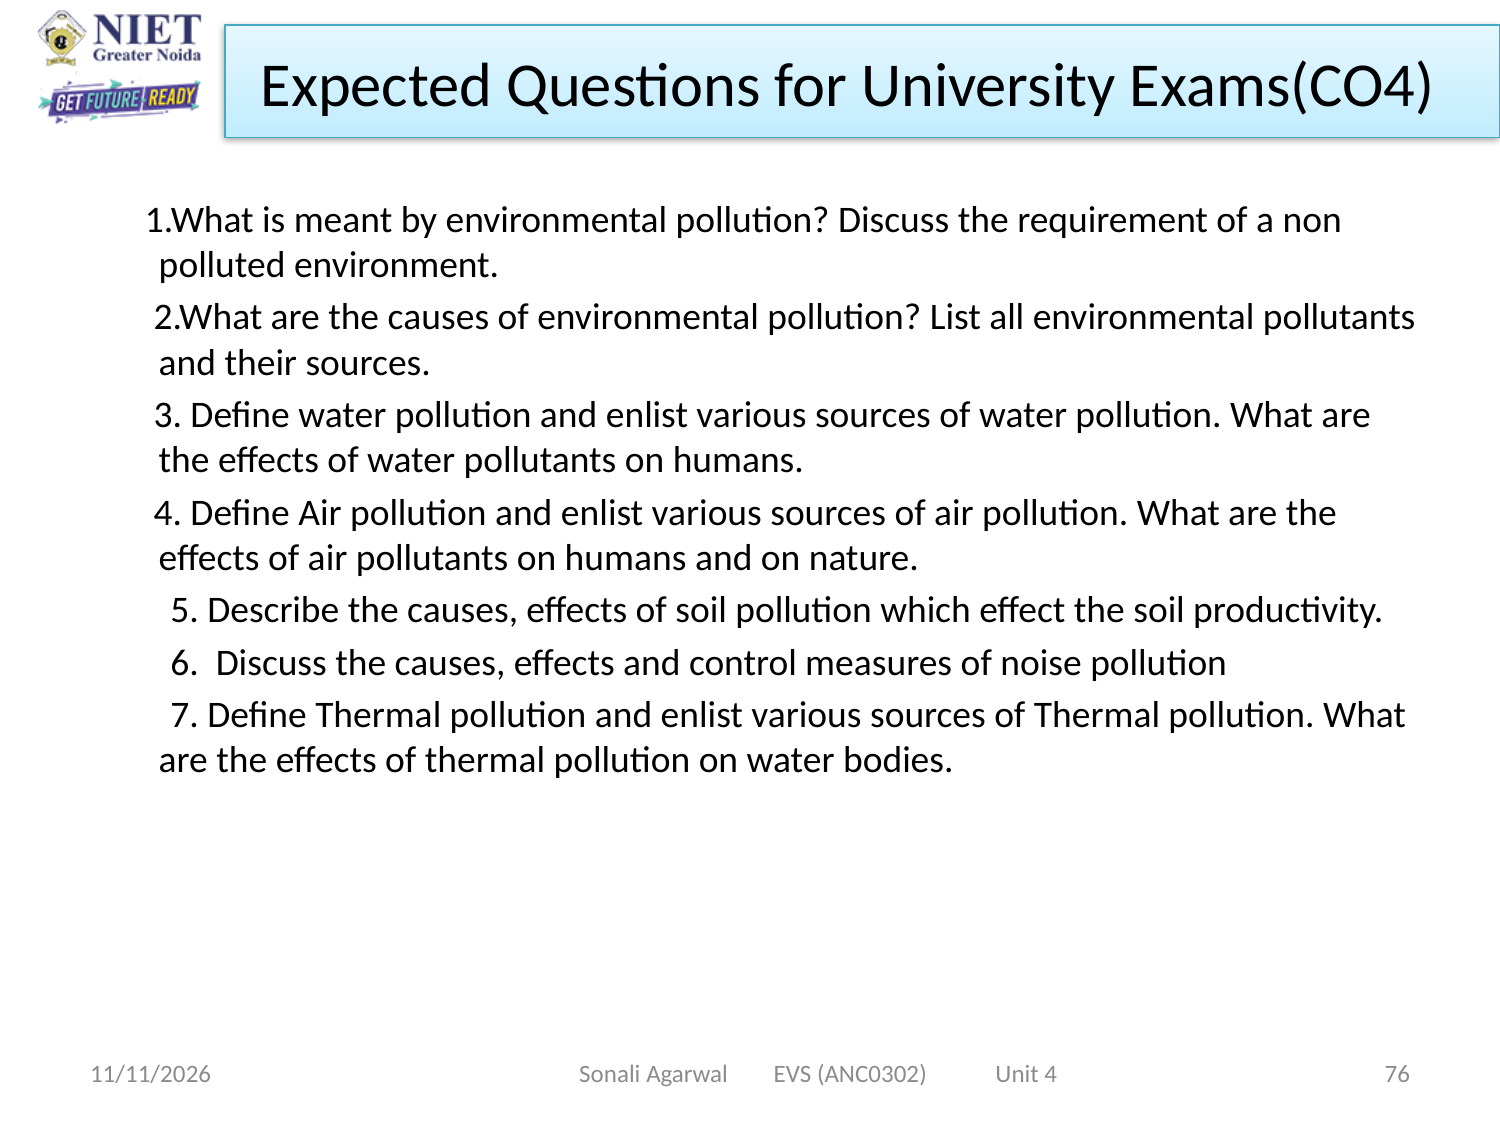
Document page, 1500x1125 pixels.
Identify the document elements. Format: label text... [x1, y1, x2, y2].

picture [0, 0, 238, 135]
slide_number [75, 1042, 362, 1103]
text_box Expected Questions for University Exams(CO4) [240, 24, 1500, 138]
slide_number 76 [1074, 1042, 1425, 1103]
list 1.What is meant by environmental pollution? Discuss the requirement of a non polluted environment. 2.What are the causes of environmental pollution? List all environmental pollutants and their sources. 3. Define water pollution and enlist various sources of water pollution. What are the effects of water pollutants on humans. 4. Define Air pollution and enlist various sources of air pollution. What are the effects of air pollutants on humans and on nature. 5. Describe the causes, effects of soil pollution which effect the soil productivity. 6. Discuss the causes, effects and control measures of noise pollution 7. Define Thermal pollution and enlist various sources of Thermal pollution. What are the effects of thermal pollution on water bodies. [87, 187, 1438, 930]
footer Sonali Agarwal EVS (ANC0302) Unit 4 [362, 1042, 1074, 1103]
